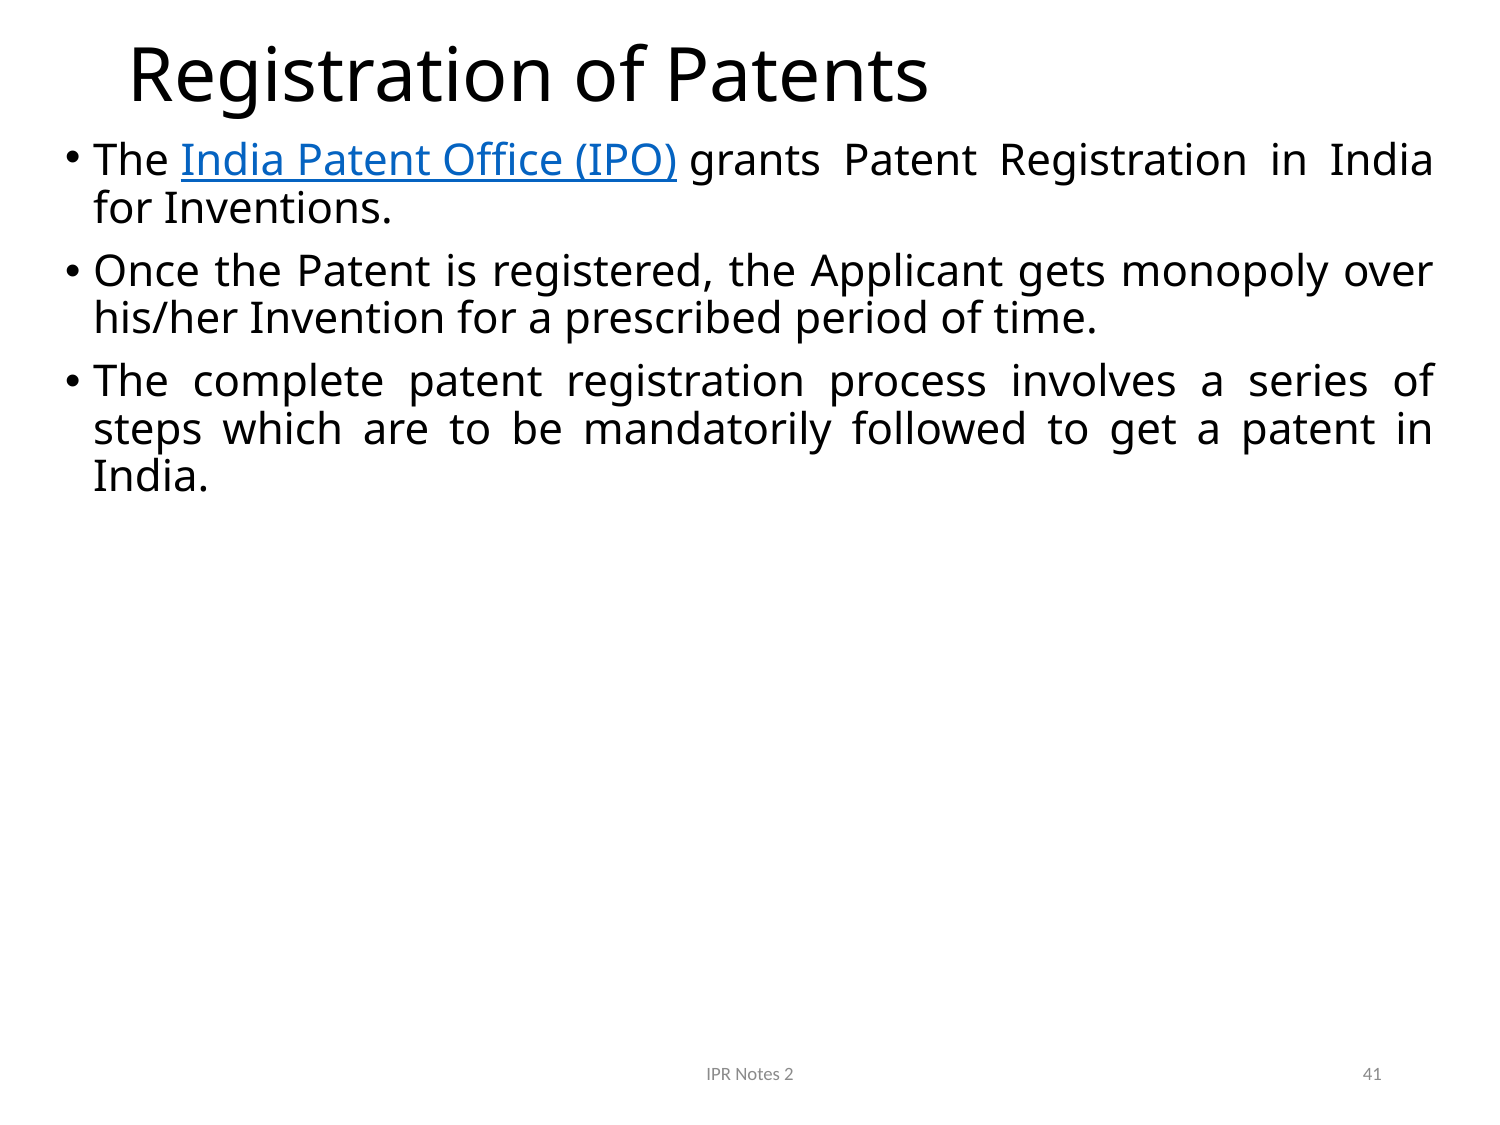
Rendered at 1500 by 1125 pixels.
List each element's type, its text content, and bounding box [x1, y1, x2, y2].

list The India Patent Office (IPO) grants Patent Registration in India for Inventions. Once the Patent is registered, the Applicant gets monopoly over his/her Invention for a prescribed period of time. The complete patent registration process involves a series of steps which are to be mandatorily followed to get a patent in India. [50, 125, 1450, 1050]
title Registration of Patents [112, 24, 1425, 125]
footer IPR Notes 2 [496, 1042, 1004, 1103]
slide_number 41 [1059, 1042, 1397, 1103]
